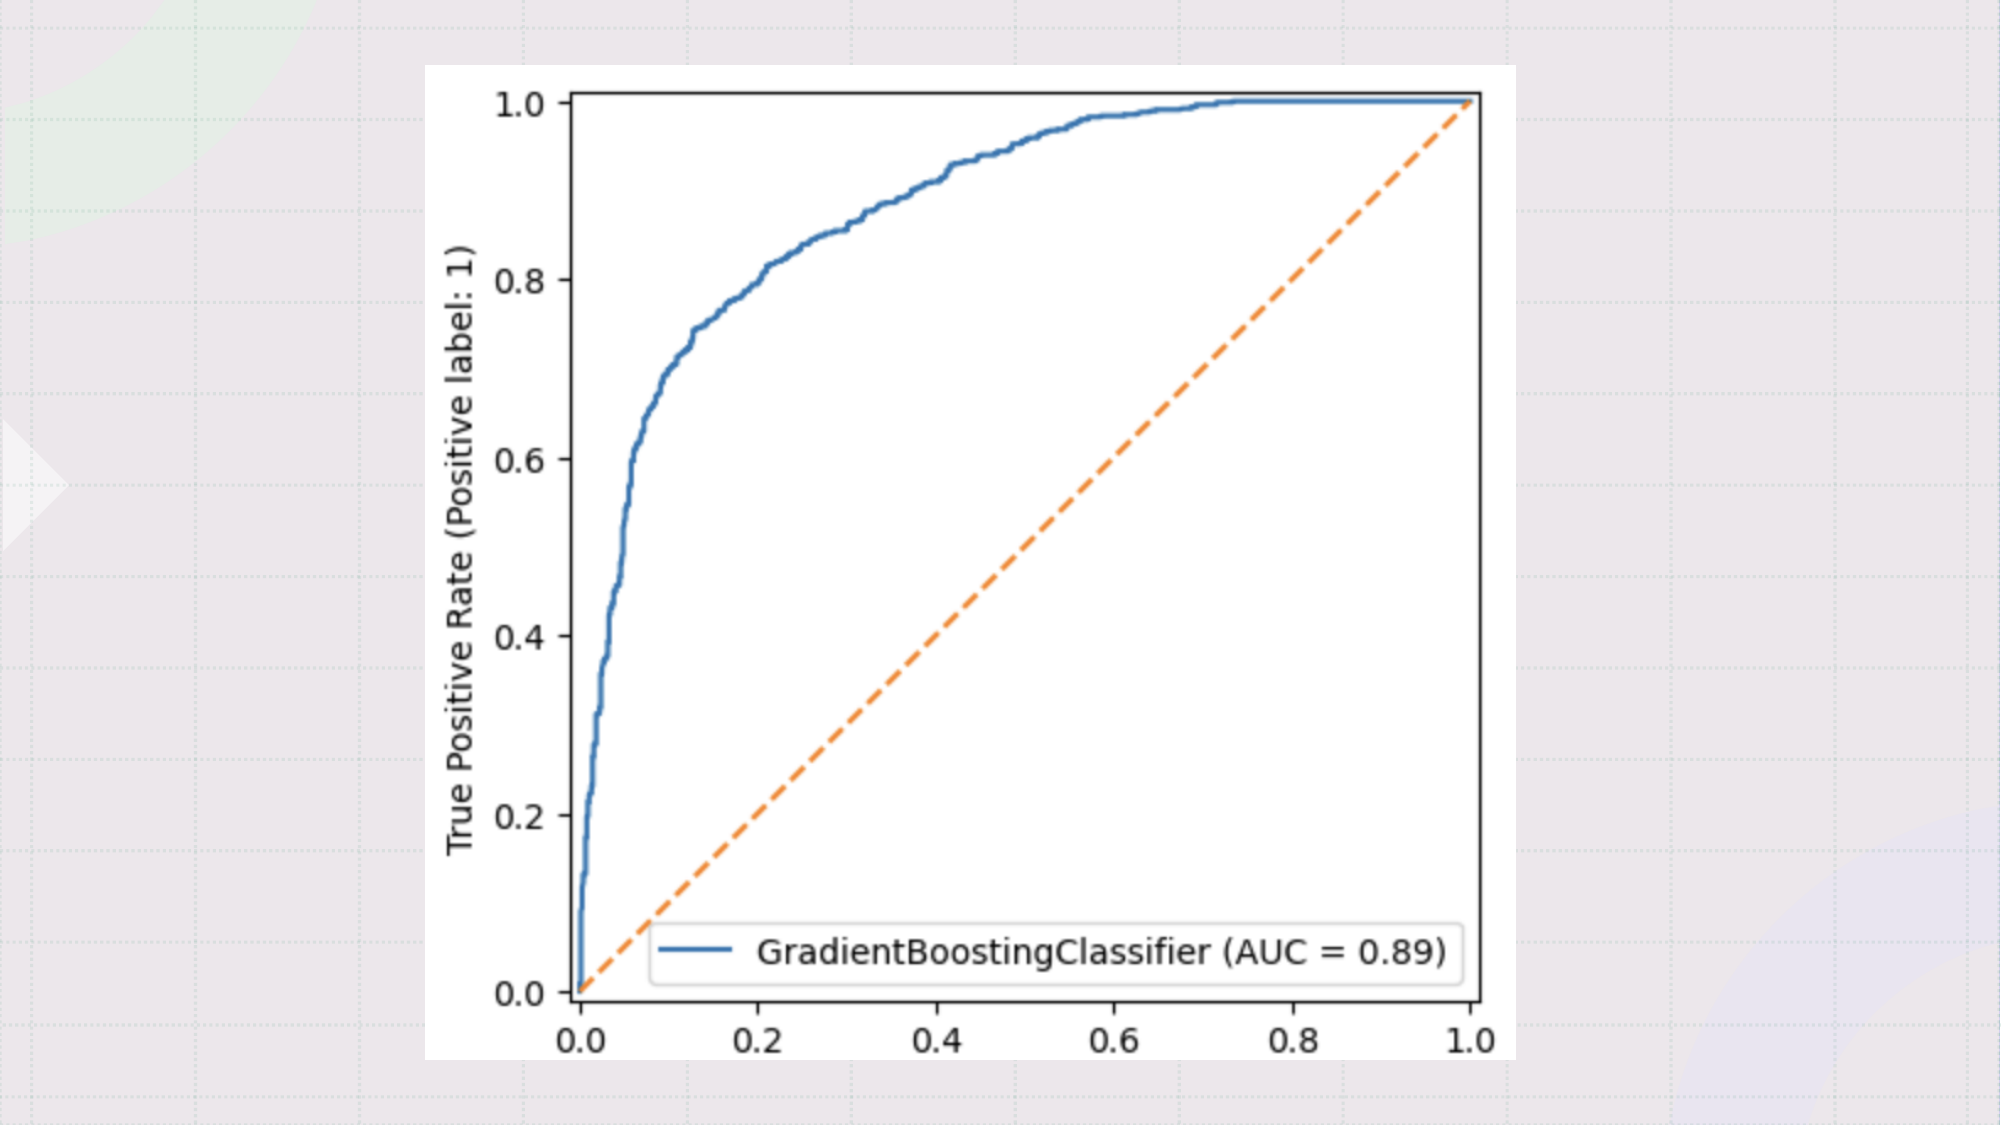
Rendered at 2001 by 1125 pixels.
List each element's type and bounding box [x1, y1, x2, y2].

text_box [0, 0, 2000, 1125]
picture [425, 65, 1516, 1060]
